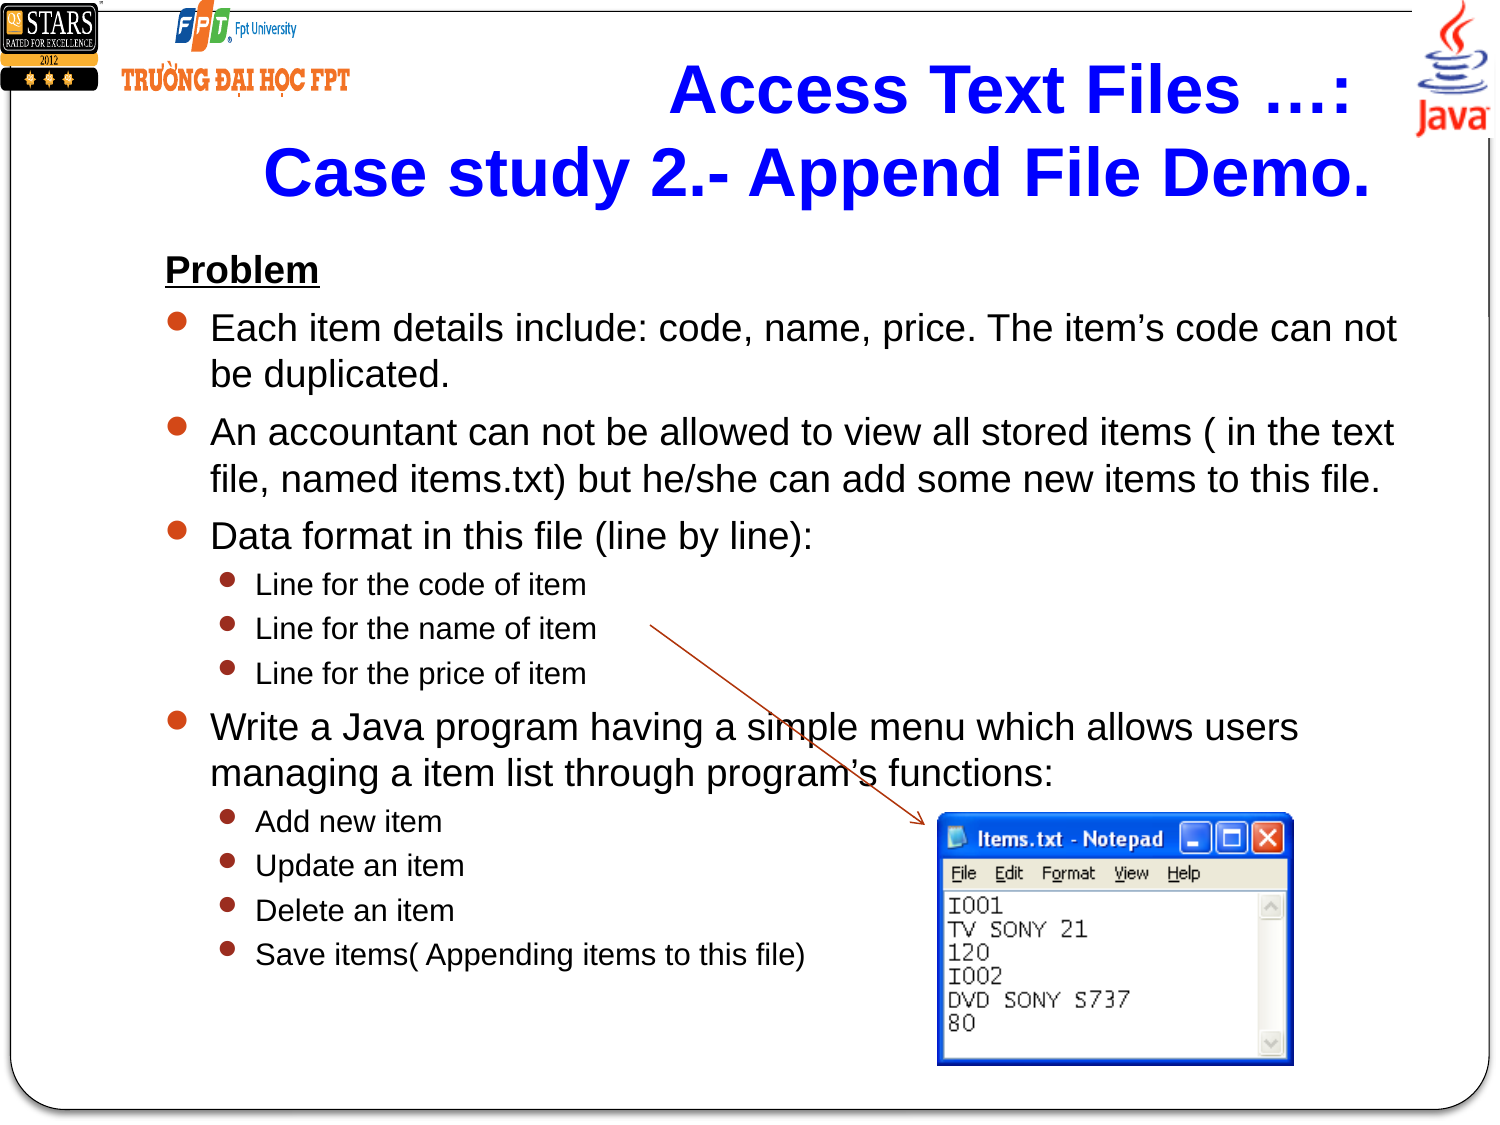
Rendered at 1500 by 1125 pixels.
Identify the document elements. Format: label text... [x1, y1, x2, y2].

picture [937, 812, 1294, 1066]
title Access Text Files …: Case study 2.- Append File Demo. [237, 24, 1388, 225]
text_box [649, 624, 926, 826]
picture [1412, 0, 1494, 138]
list Problem Each item details include: code, name, price. The item’s code can not be duplicated. An accountant can not be allowed to view all stored items ( in the text file, named items.txt) but he/she can add some new items to this file. Data format in this file (line by line): Line for the code of item Line for the name of item Line for the price of item Write a Java program having a simple menu which allows users managing a item list through program’s functions: Add new item Update an item Delete an item Save items( Appending items to this file) [150, 237, 1425, 988]
